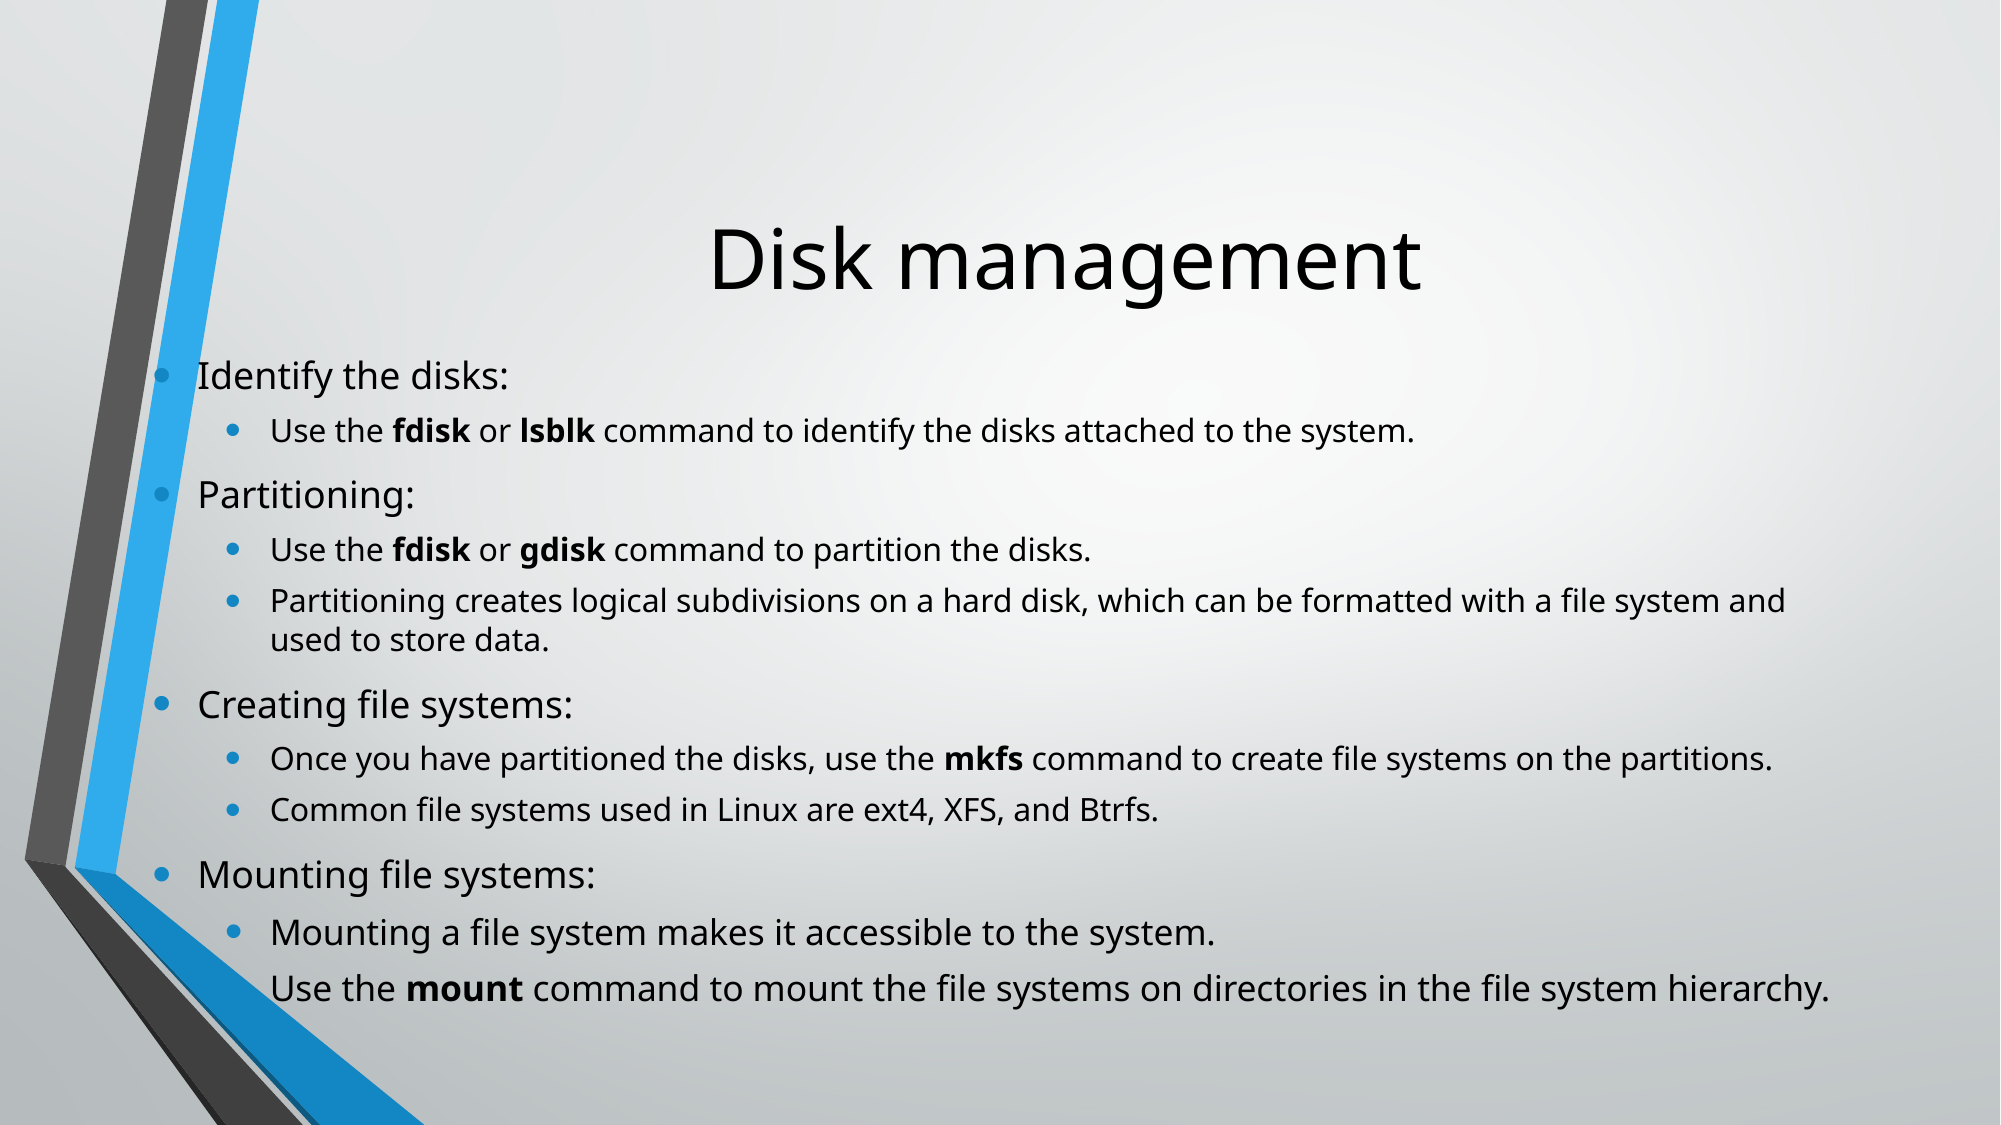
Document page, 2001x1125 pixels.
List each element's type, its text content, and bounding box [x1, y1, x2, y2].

list Identify the disks: Use the fdisk or lsblk command to identify the disks attached to the system. Partitioning: Use the fdisk or gdisk command to partition the disks. Partitioning creates logical subdivisions on a hard disk, which can be formatted with a file system and used to store data. Creating file systems: Once you have partitioned the disks, use the mkfs command to create file systems on the partitions. Common file systems used in Linux are ext4, XFS, and Btrfs. Mounting file systems: Mounting a file system makes it accessible to the system. Use the mount command to mount the file systems on directories in the file system hierarchy. [137, 329, 1863, 1066]
title Disk management [243, 112, 1887, 400]
